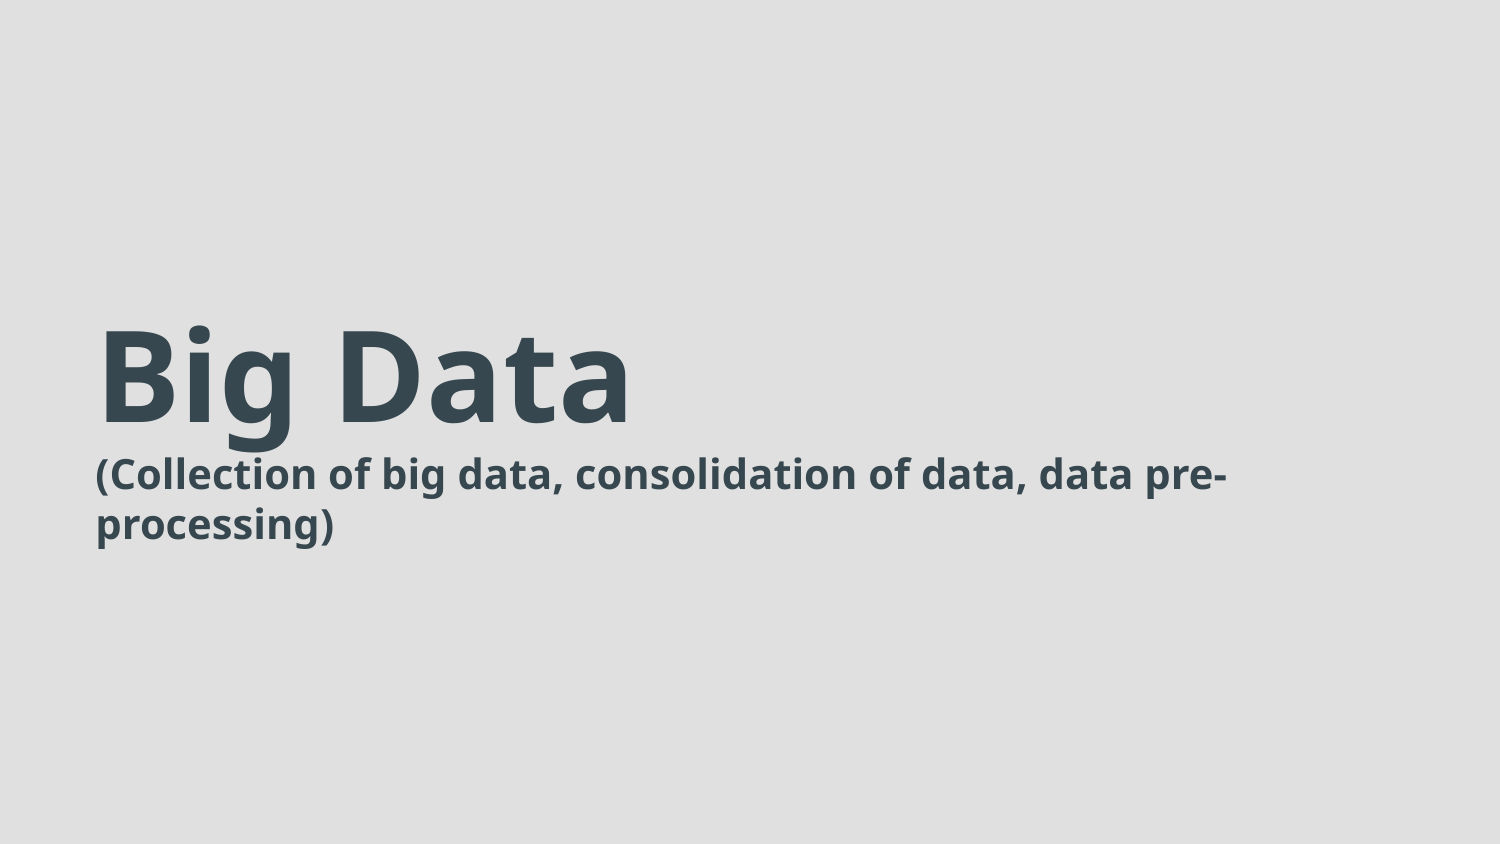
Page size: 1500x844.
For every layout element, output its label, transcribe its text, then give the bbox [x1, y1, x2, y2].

title Big Data (Collection of big data, consolidation of data, data pre-processing) [80, 86, 1382, 758]
